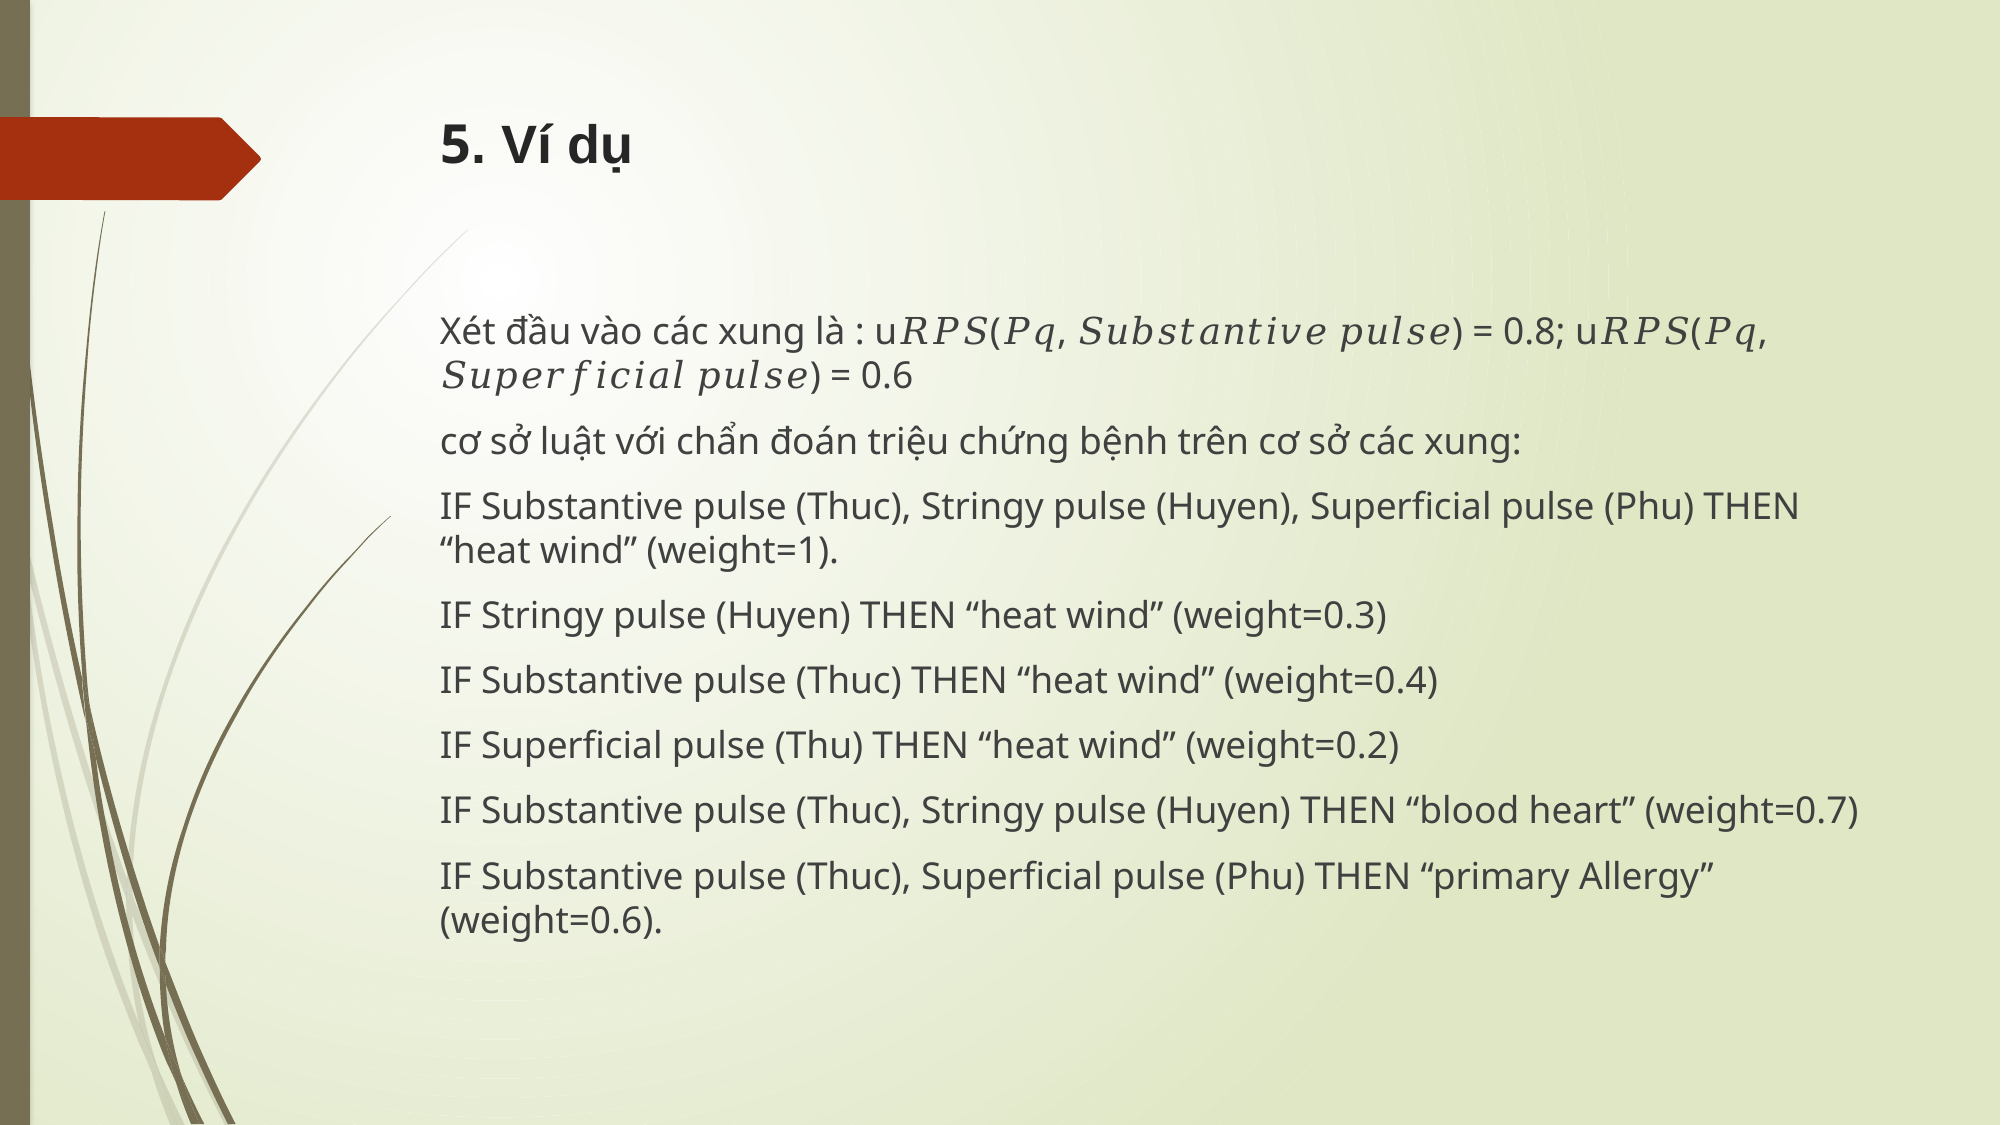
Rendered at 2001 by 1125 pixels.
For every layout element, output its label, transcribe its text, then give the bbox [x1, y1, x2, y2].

title 5. Ví dụ [425, 102, 1888, 299]
list Xét đầu vào các xung là : u𝑅𝑃𝑆(𝑃𝑞, 𝑆𝑢𝑏𝑠𝑡𝑎𝑛𝑡𝑖𝑣𝑒 𝑝𝑢𝑙𝑠𝑒) = 0.8; u𝑅𝑃𝑆(𝑃𝑞, 𝑆𝑢𝑝𝑒𝑟𝑓𝑖𝑐𝑖𝑎𝑙 𝑝𝑢𝑙𝑠𝑒) = 0.6 cơ sở luật với chẩn đoán triệu chứng bệnh trên cơ sở các xung: IF Substantive pulse (Thuc), Stringy pulse (Huyen), Superficial pulse (Phu) THEN “heat wind” (weight=1). IF Stringy pulse (Huyen) THEN “heat wind” (weight=0.3) IF Substantive pulse (Thuc) THEN “heat wind” (weight=0.4) IF Superficial pulse (Thu) THEN “heat wind” (weight=0.2) IF Substantive pulse (Thuc), Stringy pulse (Huyen) THEN “blood heart” (weight=0.7) IF Substantive pulse (Thuc), Superficial pulse (Phu) THEN “primary Allergy” (weight=0.6). [424, 299, 1888, 970]
